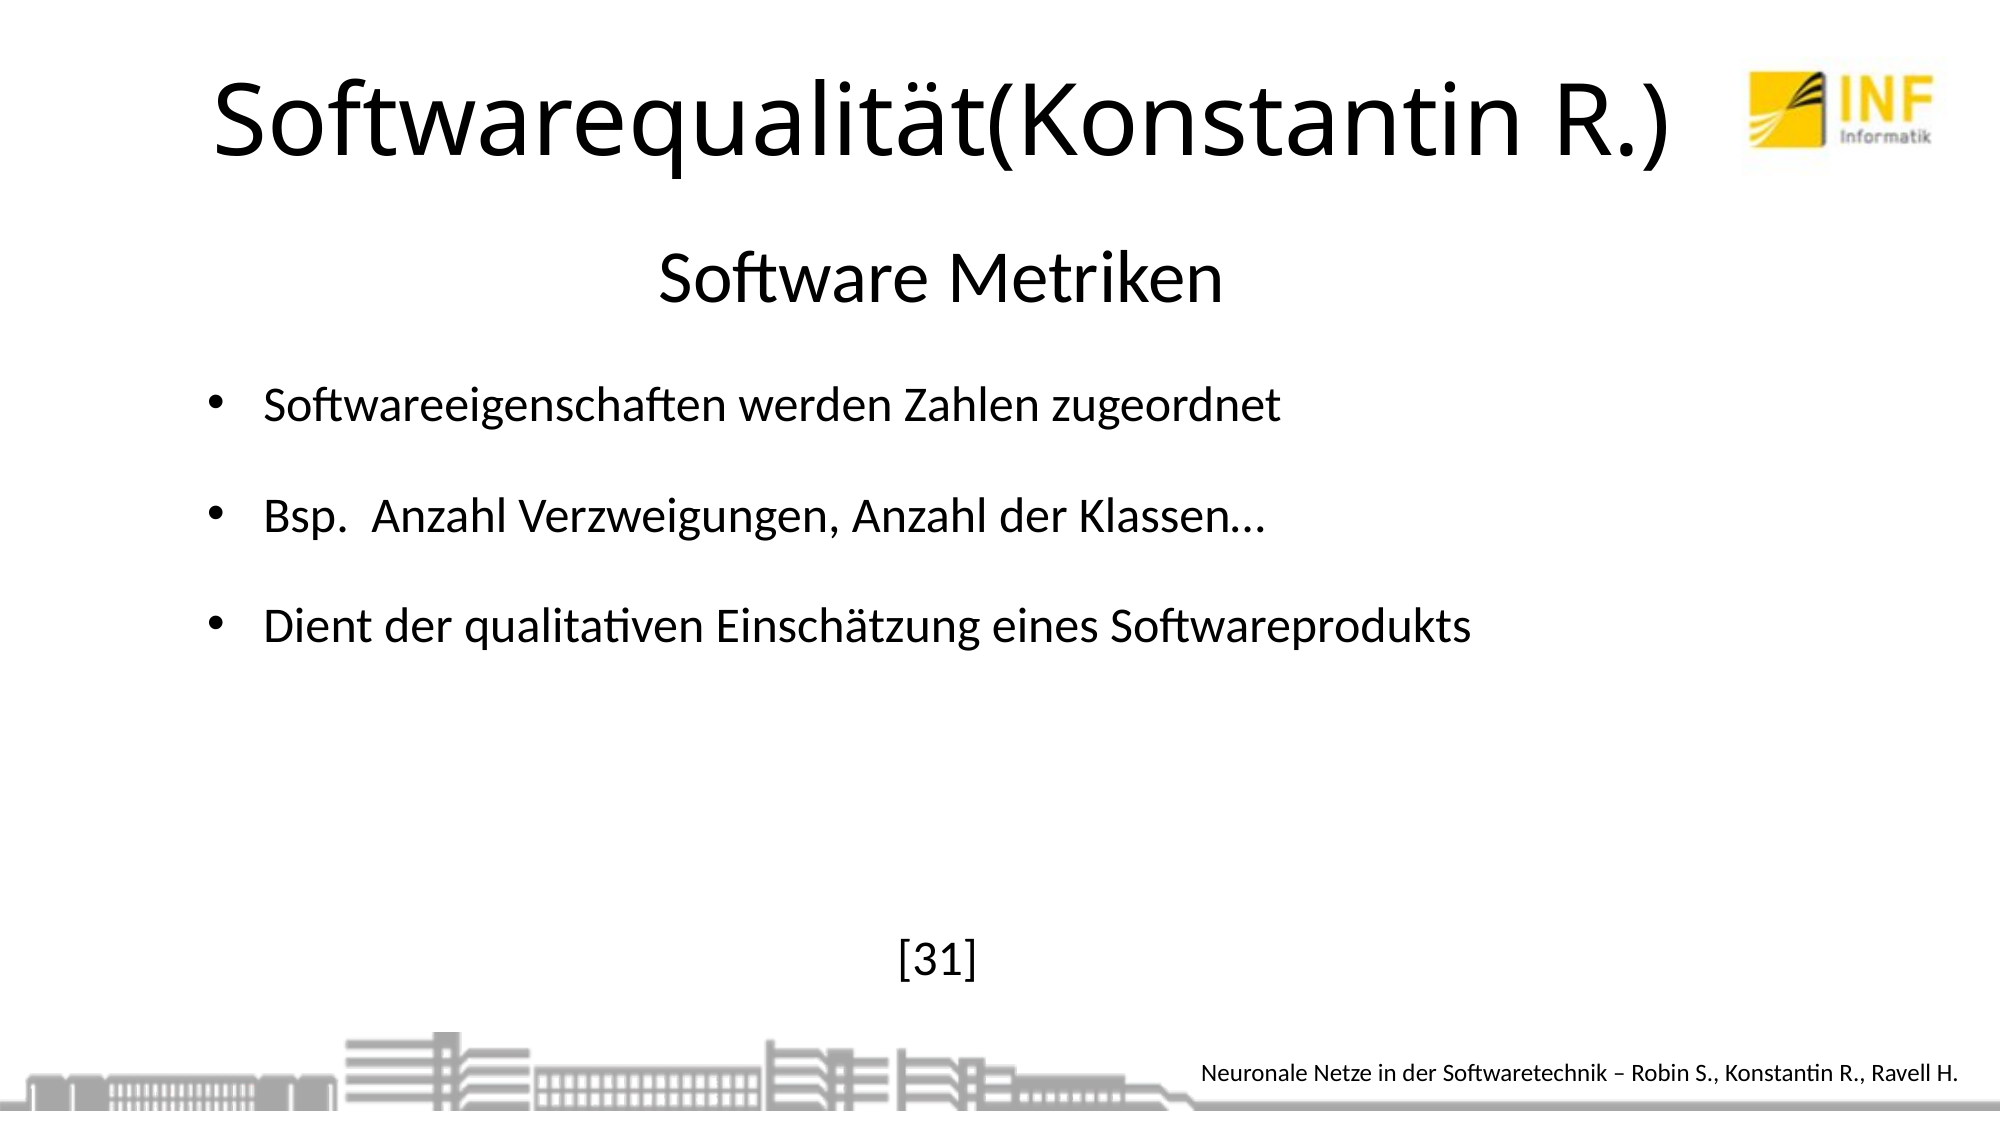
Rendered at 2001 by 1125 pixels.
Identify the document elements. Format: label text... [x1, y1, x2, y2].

text_box Software Metriken [562, 174, 1322, 325]
title Softwarequalität(Konstantin R.) [192, 35, 1684, 185]
picture [1684, 0, 2000, 221]
text_box Softwareeigenschaften werden Zahlen zugeordnet Bsp. Anzahl Verzweigungen, Anzahl der Klassen… Dient der qualitativen Einschätzung eines Softwareprodukts [31] [192, 333, 1685, 979]
picture [0, 1032, 2000, 1111]
